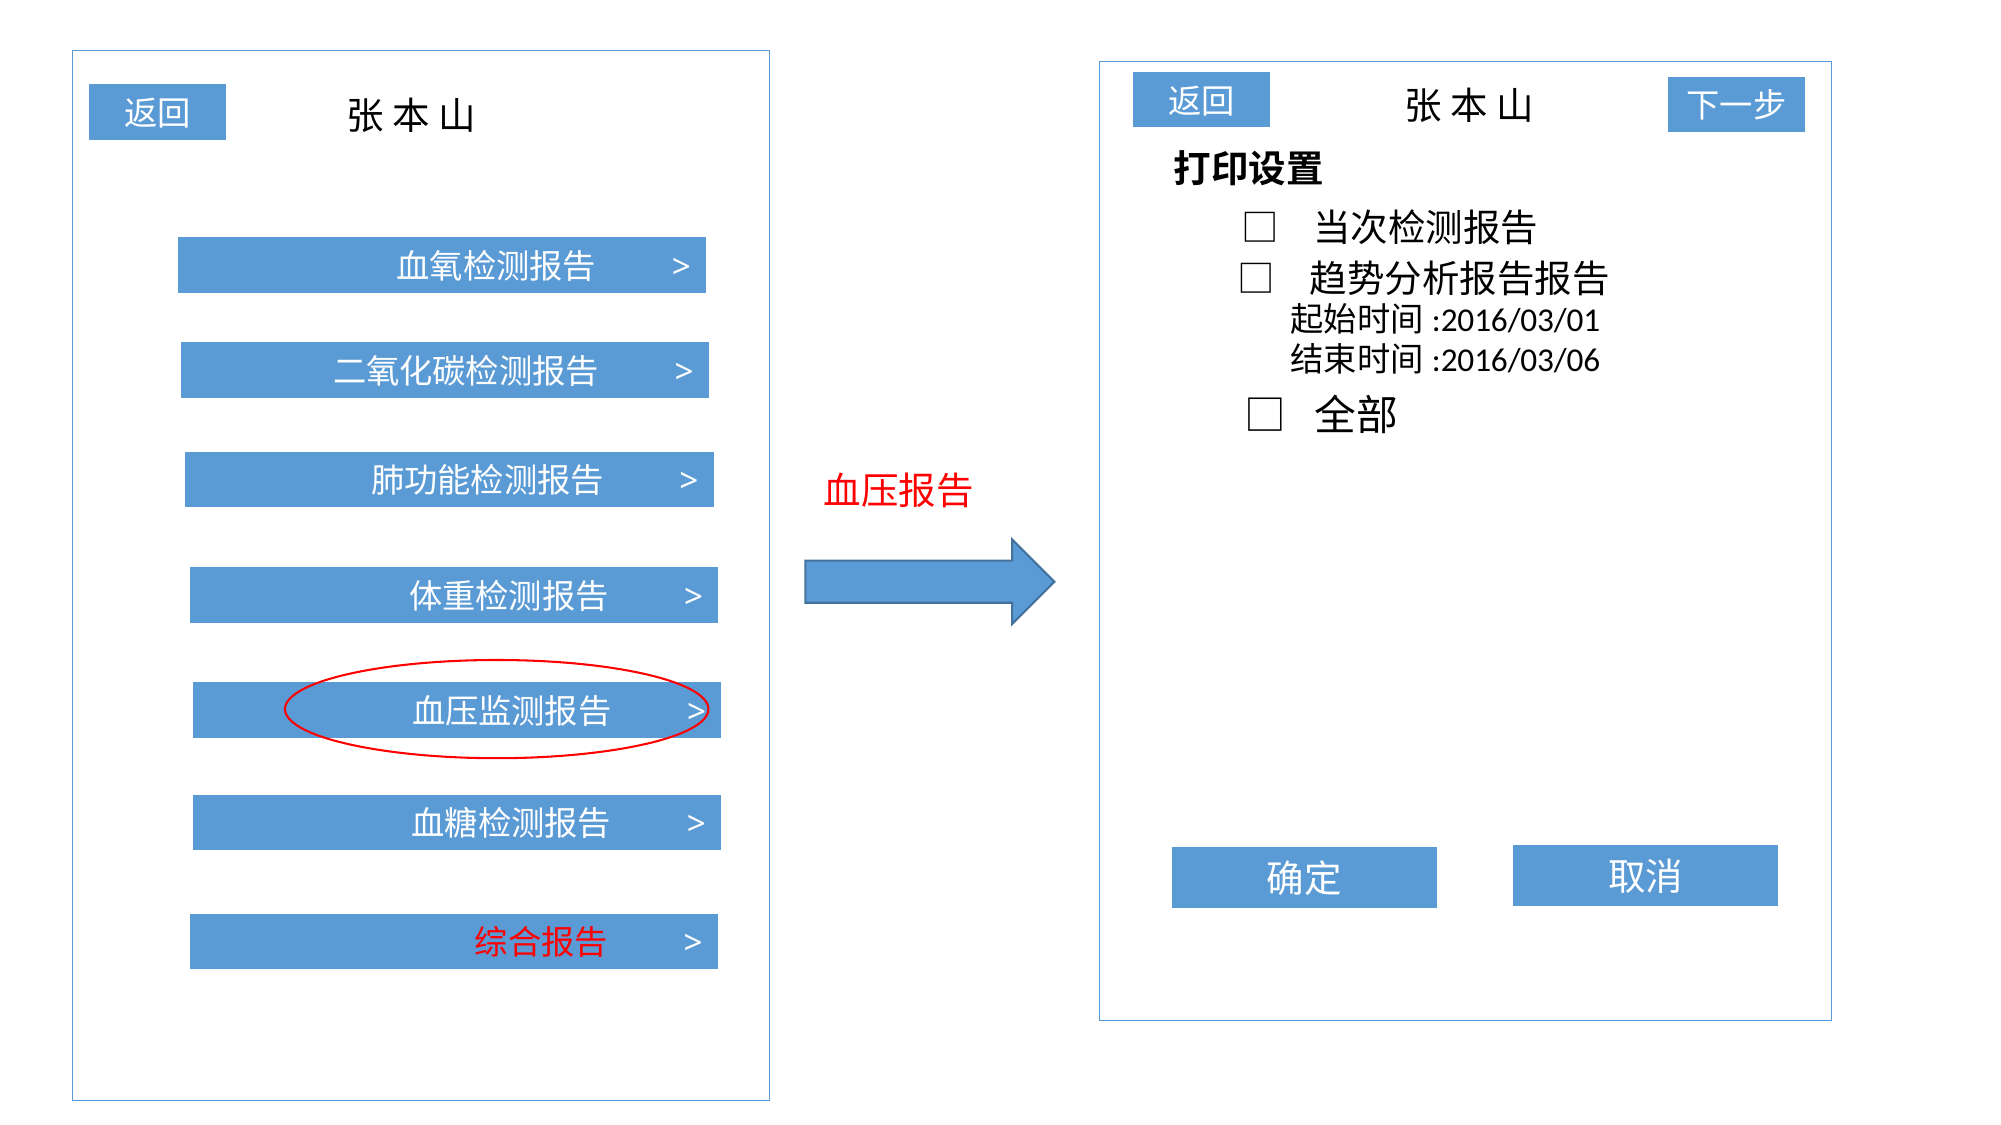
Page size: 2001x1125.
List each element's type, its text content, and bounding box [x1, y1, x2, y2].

text_box 张 本 山 [331, 85, 507, 145]
text_box 张 本 山 [1389, 74, 1565, 135]
text_box □ 当次检测报告 [1226, 196, 1761, 257]
text_box 返回 [89, 84, 226, 140]
text_box 取消 [1513, 845, 1778, 906]
text_box 确定 [1172, 847, 1437, 908]
text_box 血氧检测报告 > [178, 237, 706, 293]
text_box [72, 50, 770, 1101]
text_box 综合报告 > [190, 914, 718, 969]
text_box [1099, 61, 1832, 1021]
text_box [804, 537, 1056, 627]
text_box 打印设置 [1158, 137, 1356, 198]
text_box 血压报告 [808, 459, 1084, 520]
text_box 体重检测报告 > [190, 567, 718, 623]
text_box 下一步 [1668, 77, 1805, 132]
text_box □ 全部 [1229, 381, 1730, 446]
text_box □ 趋势分析报告报告 [1223, 247, 1758, 308]
text_box 二氧化碳检测报告 > [181, 342, 709, 398]
text_box 血糖检测报告 > [193, 795, 721, 850]
text_box 起始时间:2016/03/01 结束时间:2016/03/06 [1276, 290, 1798, 386]
text_box 血压监测报告 > [675, 682, 721, 738]
text_box 血压监测报告 > [193, 682, 319, 738]
text_box [283, 658, 710, 760]
text_box 肺功能检测报告 > [185, 452, 714, 507]
text_box 返回 [1133, 72, 1270, 127]
